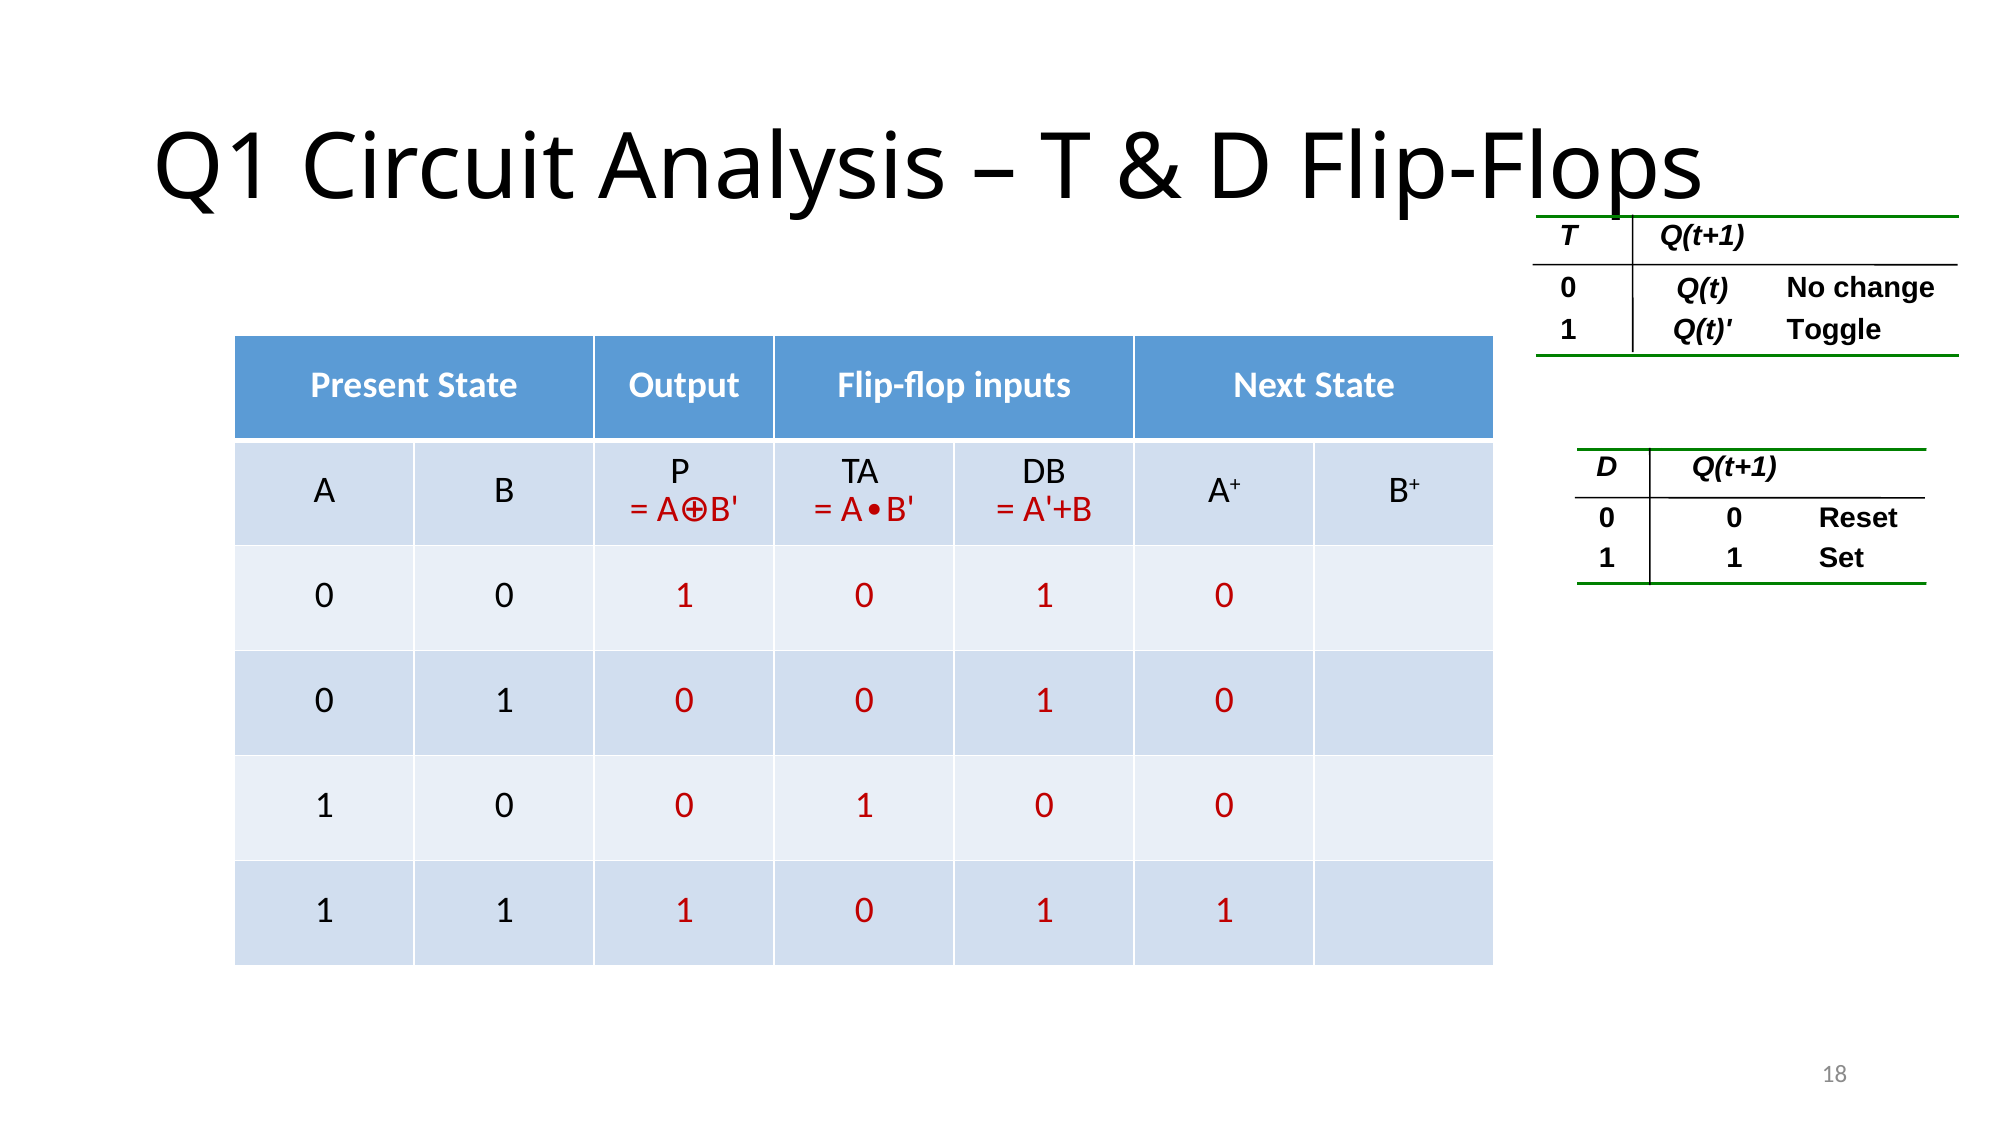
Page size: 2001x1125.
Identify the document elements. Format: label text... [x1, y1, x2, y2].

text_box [1520, 214, 1968, 399]
table_header Present State [235, 336, 593, 438]
table_cell 0 [1135, 651, 1313, 755]
table_cell B [415, 443, 593, 545]
table_cell 1 [1135, 861, 1313, 965]
table_header Flip-flop inputs [775, 336, 1133, 438]
table_cell B+ [1315, 443, 1493, 545]
table_cell A+ [1135, 443, 1313, 545]
table_cell DB = A'+B [955, 443, 1133, 545]
table_cell 1 [955, 546, 1133, 650]
table_cell TA = A∙B' [775, 443, 953, 545]
table_header Output [595, 336, 773, 438]
table_cell P = A⊕B' [595, 443, 773, 545]
table_cell 0 [415, 546, 593, 650]
table_cell 0 [775, 651, 953, 755]
table_cell 1 [775, 756, 953, 860]
table_cell 1 [595, 861, 773, 965]
table_cell 0 [1135, 546, 1313, 650]
table_cell 1 [595, 546, 773, 650]
table_cell 1 [415, 861, 593, 965]
table_cell 0 [415, 756, 593, 860]
table_cell 0 [595, 756, 773, 860]
table_cell 1 [955, 861, 1133, 965]
table_cell 0 [595, 651, 773, 755]
table_cell 0 [775, 861, 953, 965]
table_cell 1 [955, 651, 1133, 755]
slide_number 18 [1412, 1042, 1863, 1103]
table_cell 0 [1135, 756, 1313, 860]
table_cell 0 [235, 651, 413, 755]
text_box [1562, 447, 1927, 611]
table_cell A [235, 443, 413, 545]
table_cell [1315, 756, 1493, 860]
table_cell 0 [775, 546, 953, 650]
table_cell [1315, 651, 1493, 755]
table_cell [1315, 546, 1493, 650]
title Q1 Circuit Analysis – T & D Flip-Flops [137, 59, 1863, 278]
table_cell 1 [235, 861, 413, 965]
table_cell [1315, 861, 1493, 965]
table_cell 0 [955, 756, 1133, 860]
table_cell 0 [235, 546, 413, 650]
table_cell 1 [415, 651, 593, 755]
table_header Next State [1135, 336, 1493, 438]
table_cell 1 [235, 756, 413, 860]
